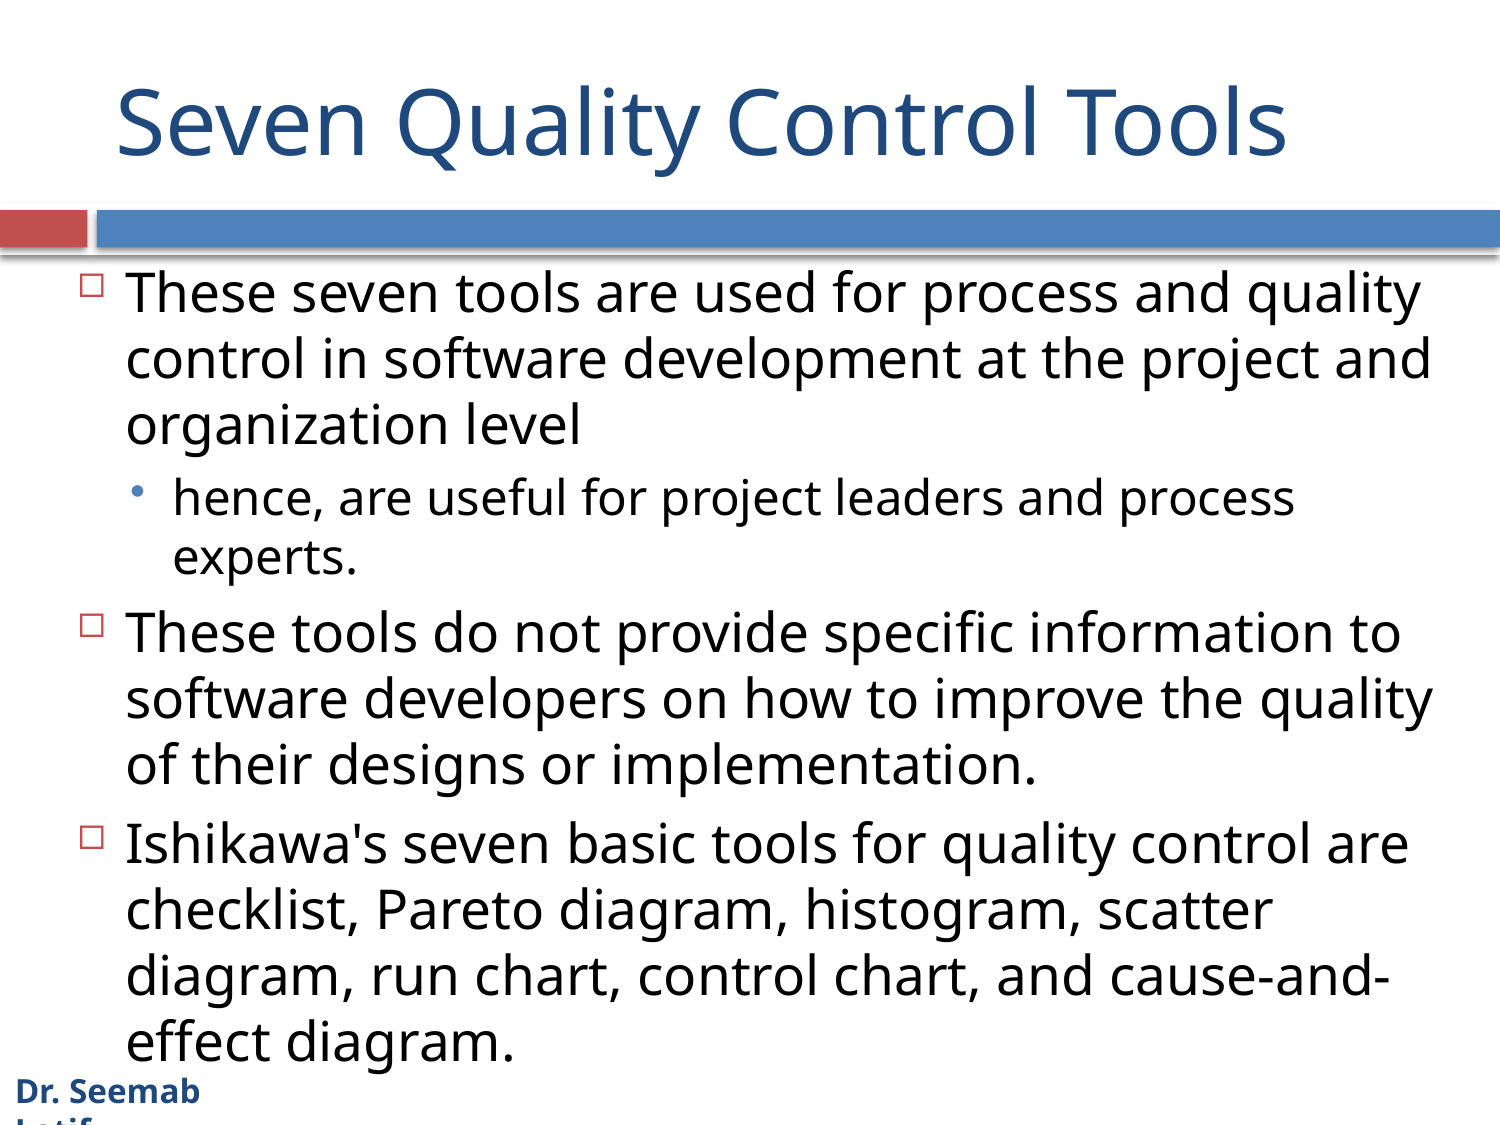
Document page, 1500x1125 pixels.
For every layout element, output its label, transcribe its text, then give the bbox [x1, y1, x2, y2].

list These seven tools are used for process and quality control in software development at the project and organization level hence, are useful for project leaders and process experts. These tools do not provide specific information to software developers on how to improve the quality of their designs or implementation. Ishikawa's seven basic tools for quality control are checklist, Pareto diagram, histogram, scatter diagram, run chart, control chart, and cause-and-effect diagram. [62, 249, 1475, 1088]
title Seven Quality Control Tools [100, 37, 1438, 200]
